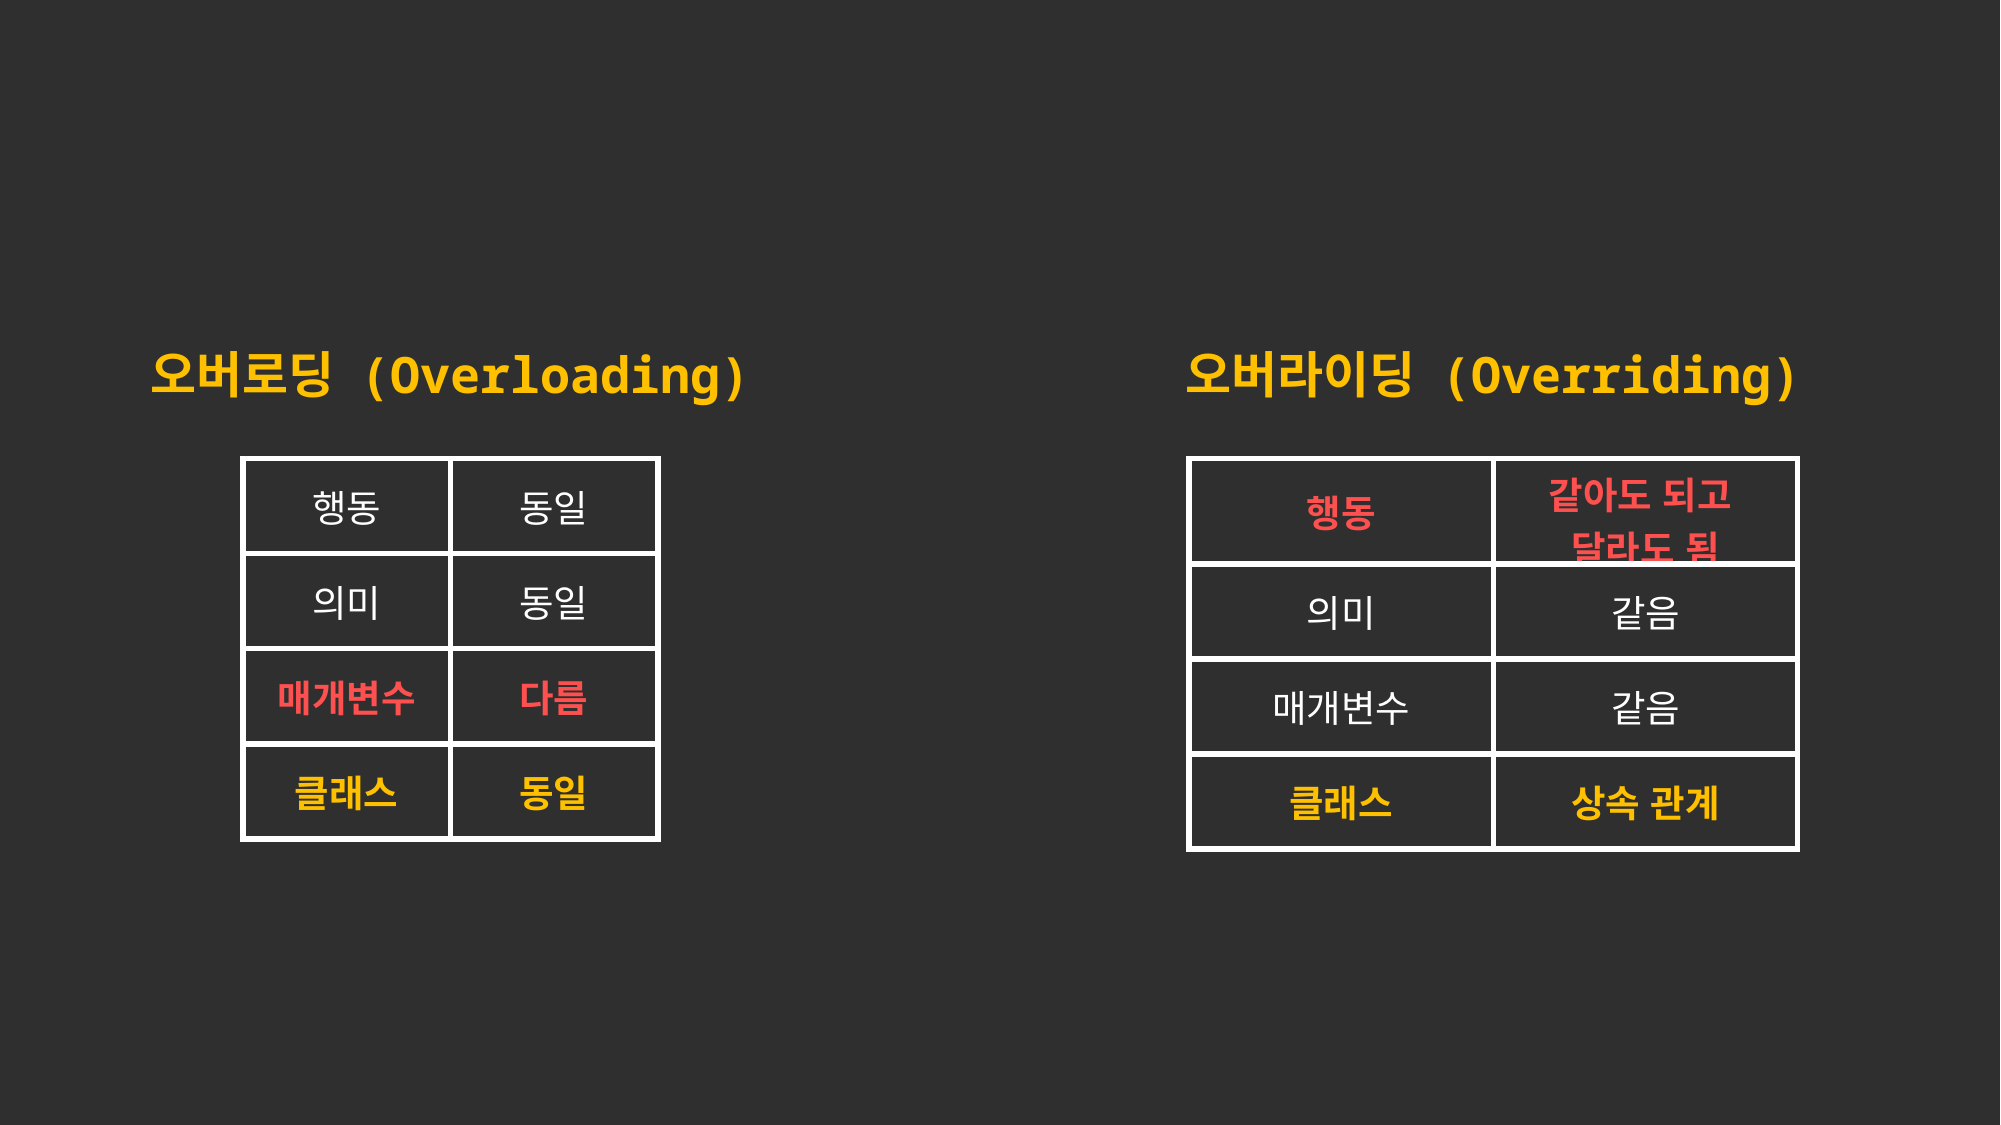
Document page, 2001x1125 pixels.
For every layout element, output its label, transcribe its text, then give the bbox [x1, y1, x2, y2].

table_cell 같음 [1496, 567, 1795, 656]
table_cell 클래스 [1192, 757, 1491, 846]
table_cell 상속 관계 [1496, 757, 1795, 846]
text_box 오버로딩 (Overloading) [135, 335, 766, 411]
table_cell 매개변수 [1192, 662, 1491, 751]
table_cell 동일 [453, 747, 655, 836]
table_cell 클래스 [246, 747, 448, 836]
table_header 행동 [246, 461, 448, 551]
table_cell 의미 [1192, 567, 1491, 656]
table_header 동일 [453, 461, 655, 551]
table_cell 다름 [453, 651, 655, 741]
table_header 행동 [1192, 461, 1491, 561]
table_cell 동일 [453, 556, 655, 646]
text_box 오버라이딩 (Overriding) [1170, 335, 1817, 411]
table_cell 의미 [246, 556, 448, 646]
table_cell 같음 [1496, 662, 1795, 751]
table_header 같아도 되고 달라도 됨 [1496, 461, 1795, 561]
table_cell 매개변수 [246, 651, 448, 741]
